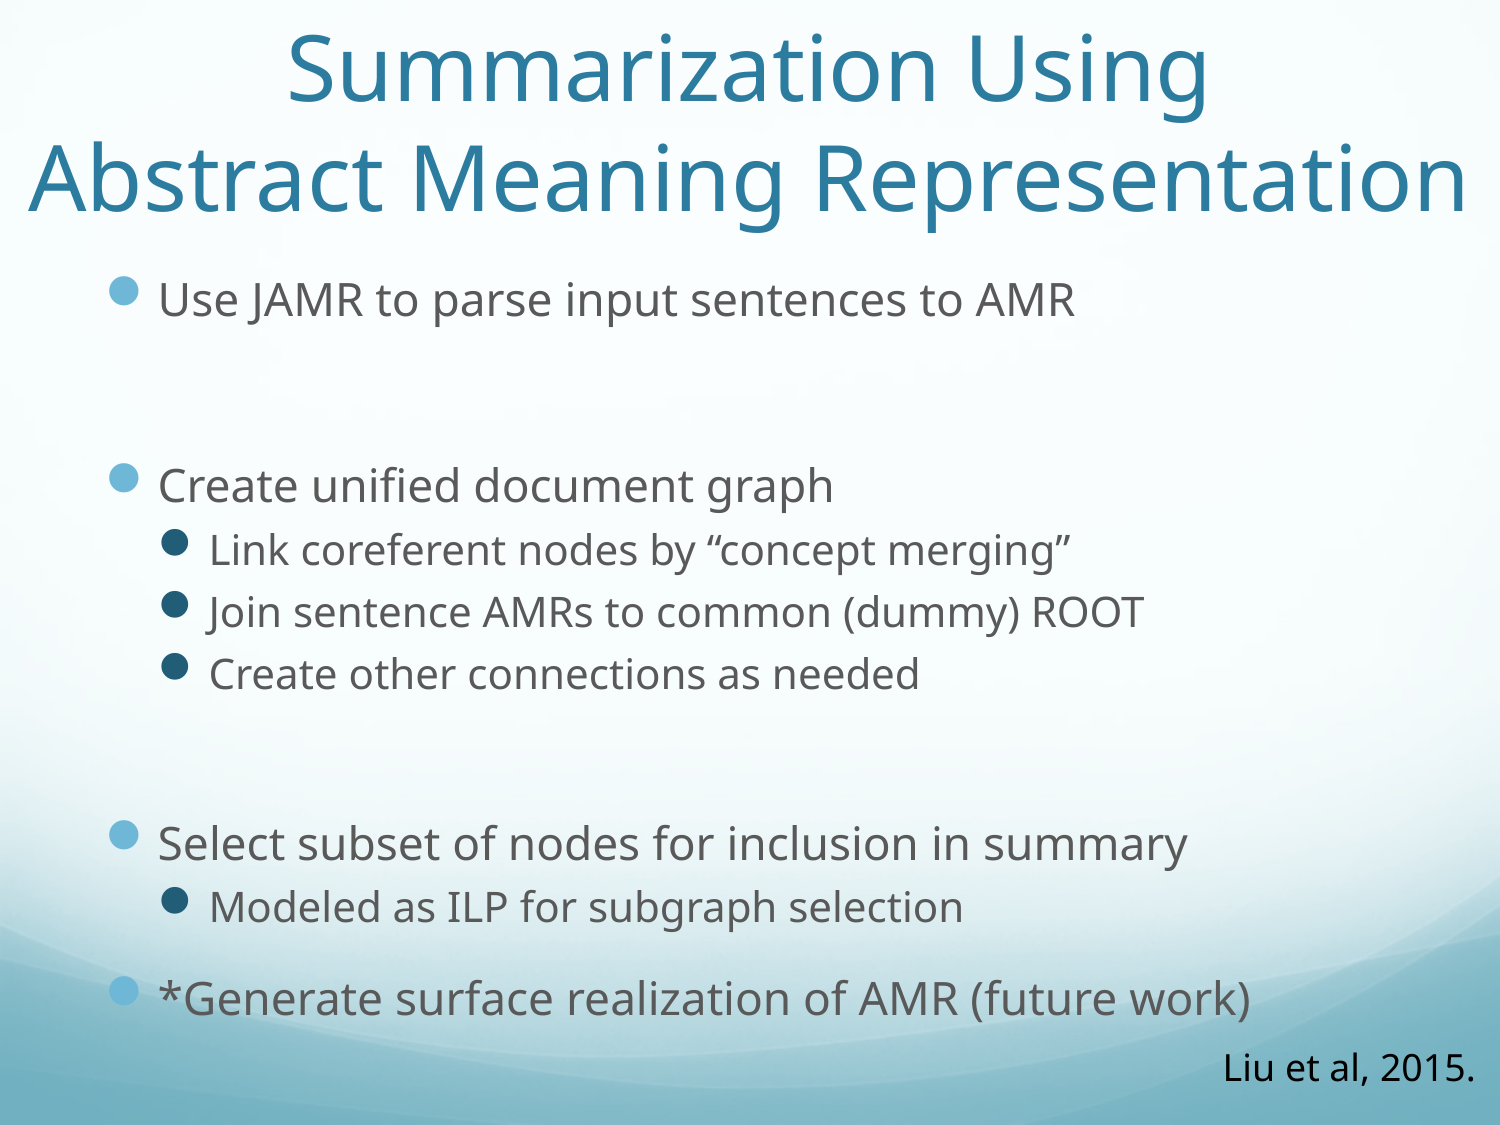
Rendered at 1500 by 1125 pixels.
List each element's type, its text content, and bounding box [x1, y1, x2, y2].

text_box Liu et al, 2015. [1208, 1037, 1492, 1097]
title Summarization Using Abstract Meaning Representation [0, 17, 1500, 237]
list Use JAMR to parse input sentences to AMR Create unified document graph Link coreferent nodes by “concept merging” Join sentence AMRs to common (dummy) ROOT Create other connections as needed Select subset of nodes for inclusion in summary Modeled as ILP for subgraph selection *Generate surface realization of AMR (future work) [90, 262, 1410, 1035]
